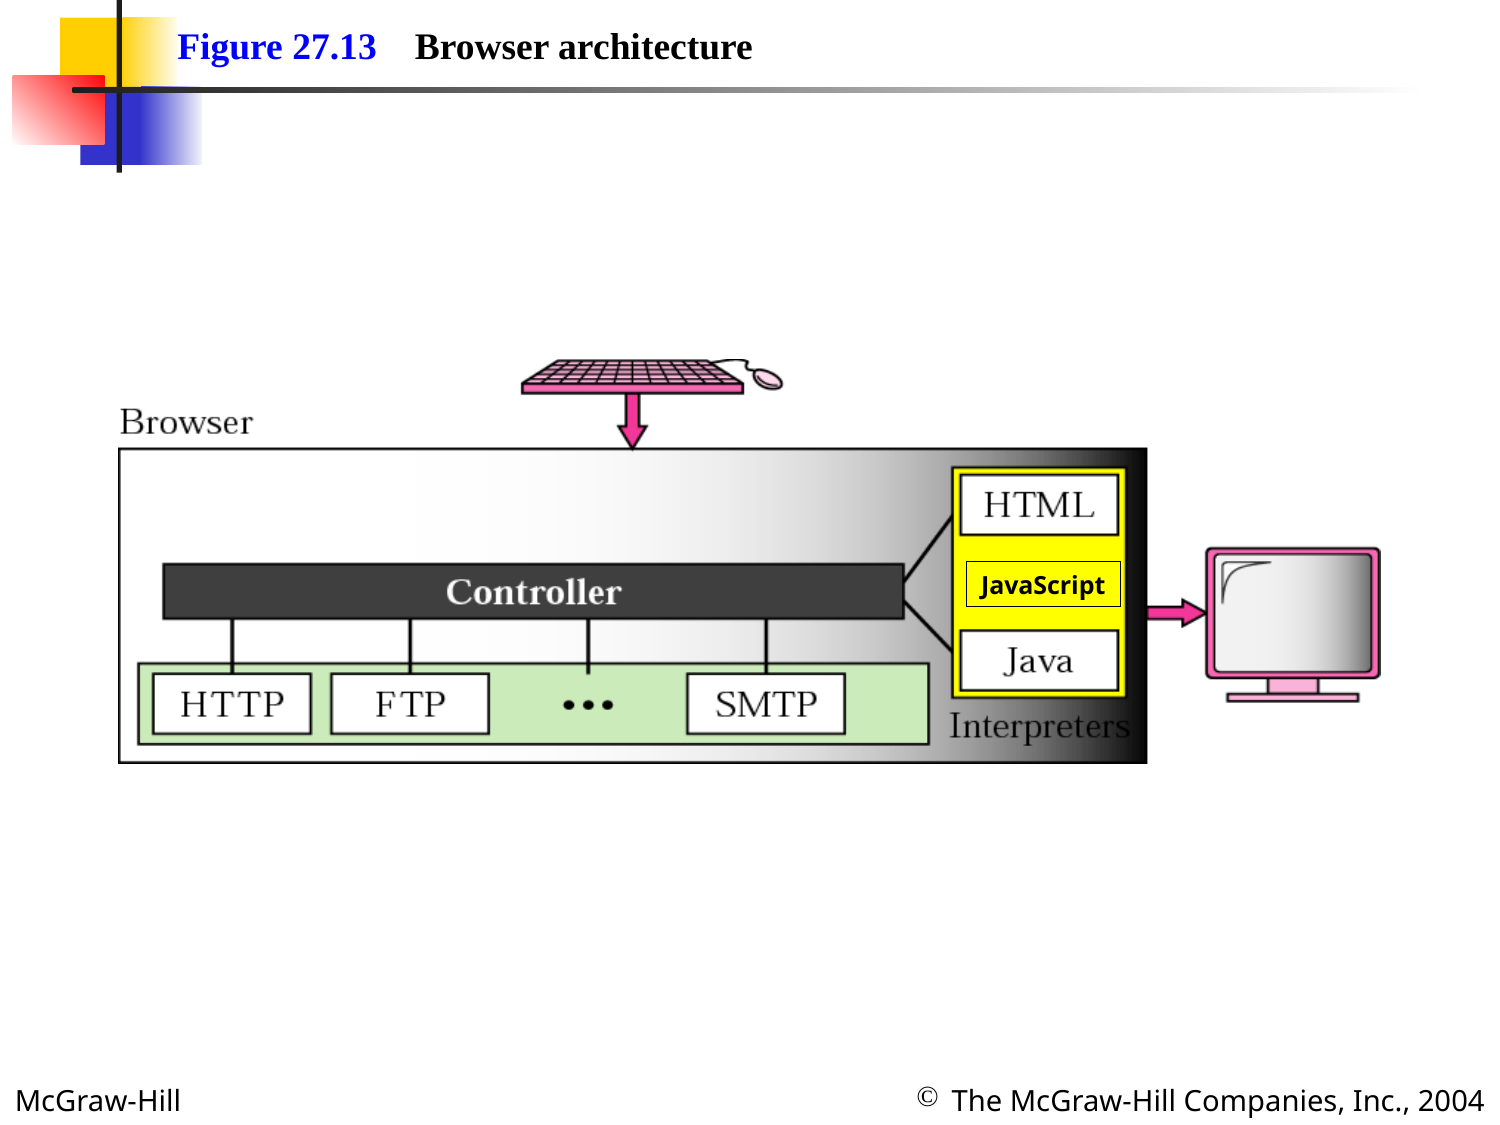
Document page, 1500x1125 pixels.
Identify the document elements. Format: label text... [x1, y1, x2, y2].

text_box [116, 93, 122, 173]
text_box Figure 27.13 Browser architecture [162, 14, 1100, 75]
text_box [12, 75, 105, 145]
text_box [122, 93, 141, 165]
text_box [72, 87, 1423, 93]
text_box [80, 93, 116, 165]
text_box [141, 93, 202, 165]
text_box [116, 0, 122, 87]
picture [118, 359, 1381, 764]
text_box [122, 17, 177, 86]
text_box [60, 17, 116, 86]
